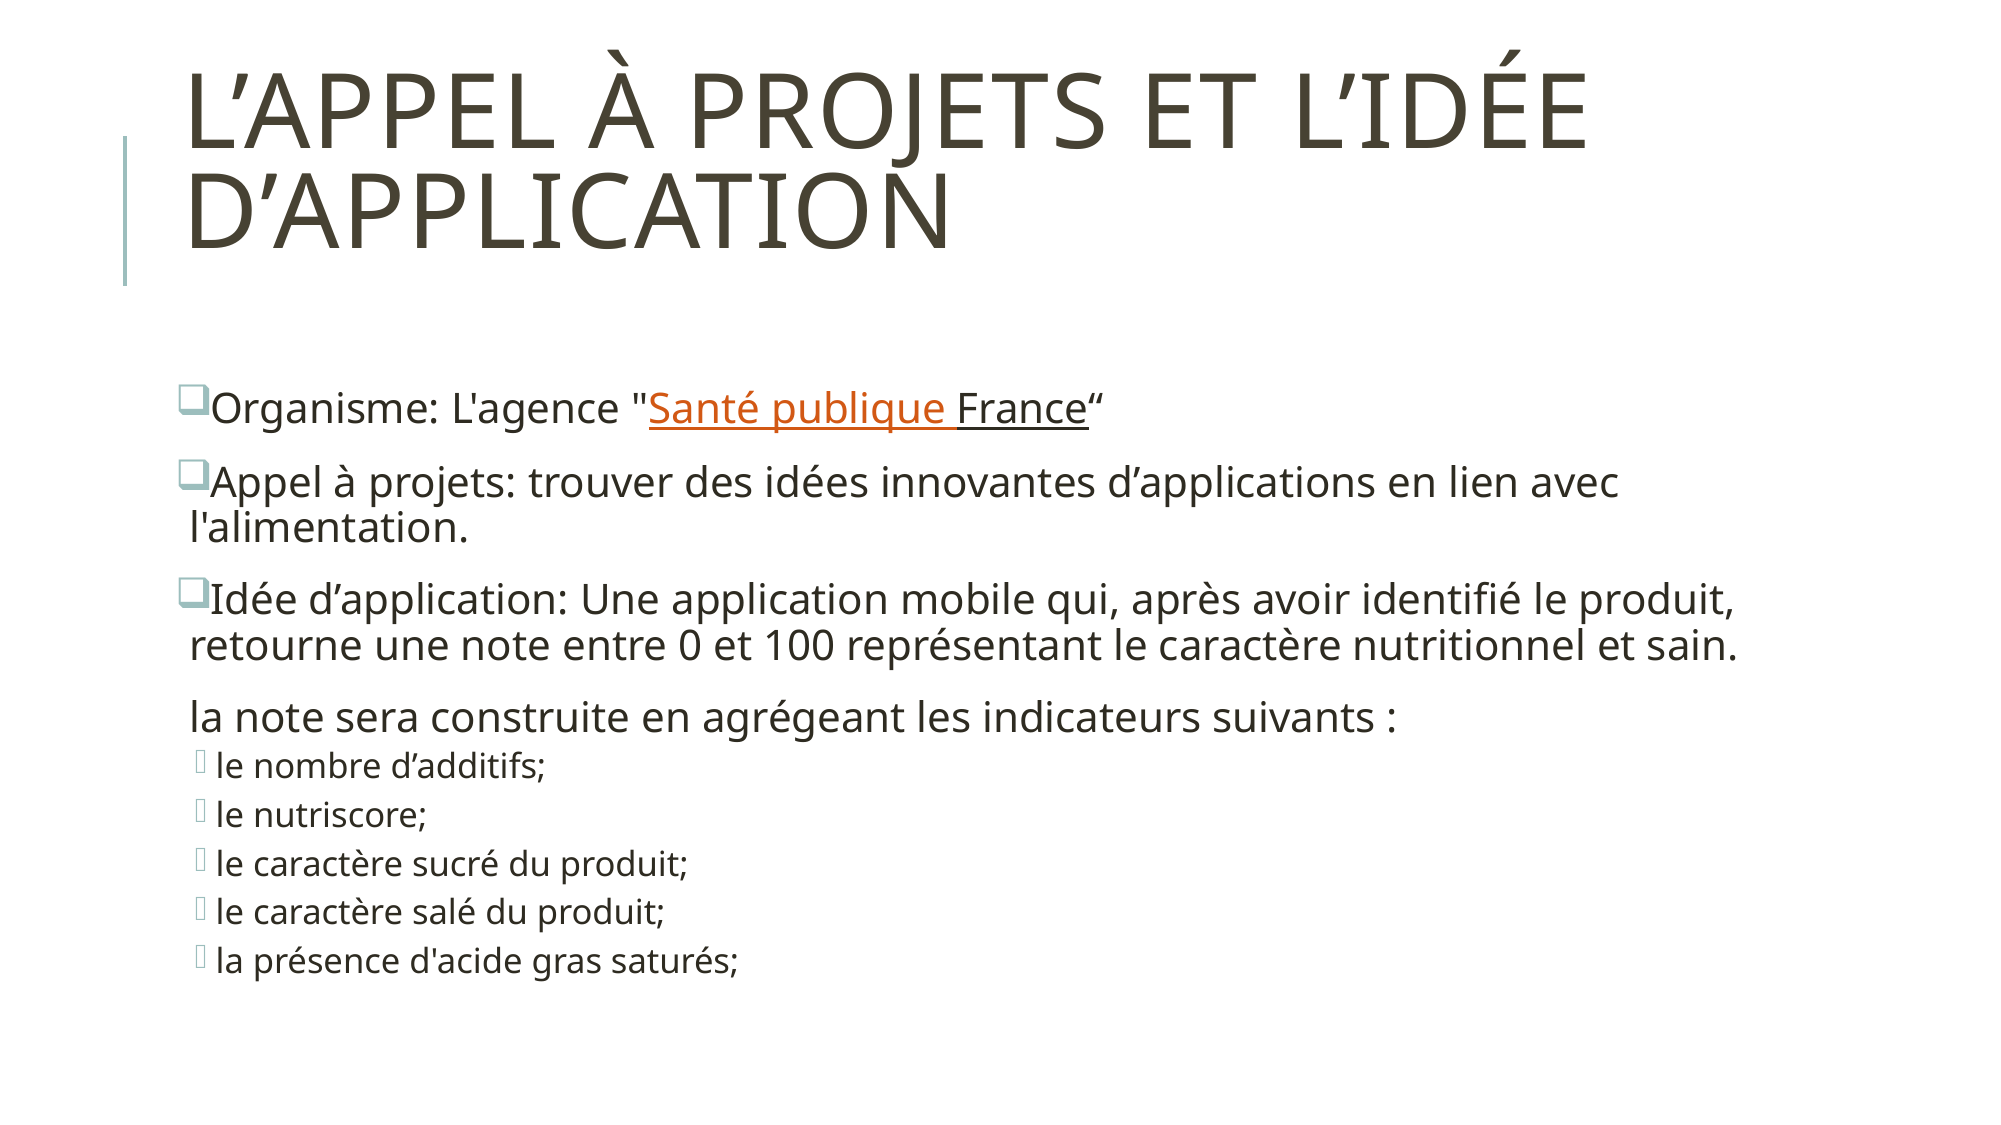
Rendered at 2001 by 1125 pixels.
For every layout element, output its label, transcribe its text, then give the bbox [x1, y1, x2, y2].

title l’appel à projets et l’idée d’application [168, 96, 1763, 342]
list Organisme: L'agence "Santé publique France“ Appel à projets: trouver des idées innovantes d’applications en lien avec l'alimentation. Idée d’application: Une application mobile qui, après avoir identifié le produit, retourne une note entre 0 et 100 représentant le caractère nutritionnel et sain. la note sera construite en agrégeant les indicateurs suivants : le nombre d’additifs; le nutriscore; le caractère sucré du produit; le caractère salé du produit; la présence d'acide gras saturés; [168, 375, 1763, 1035]
